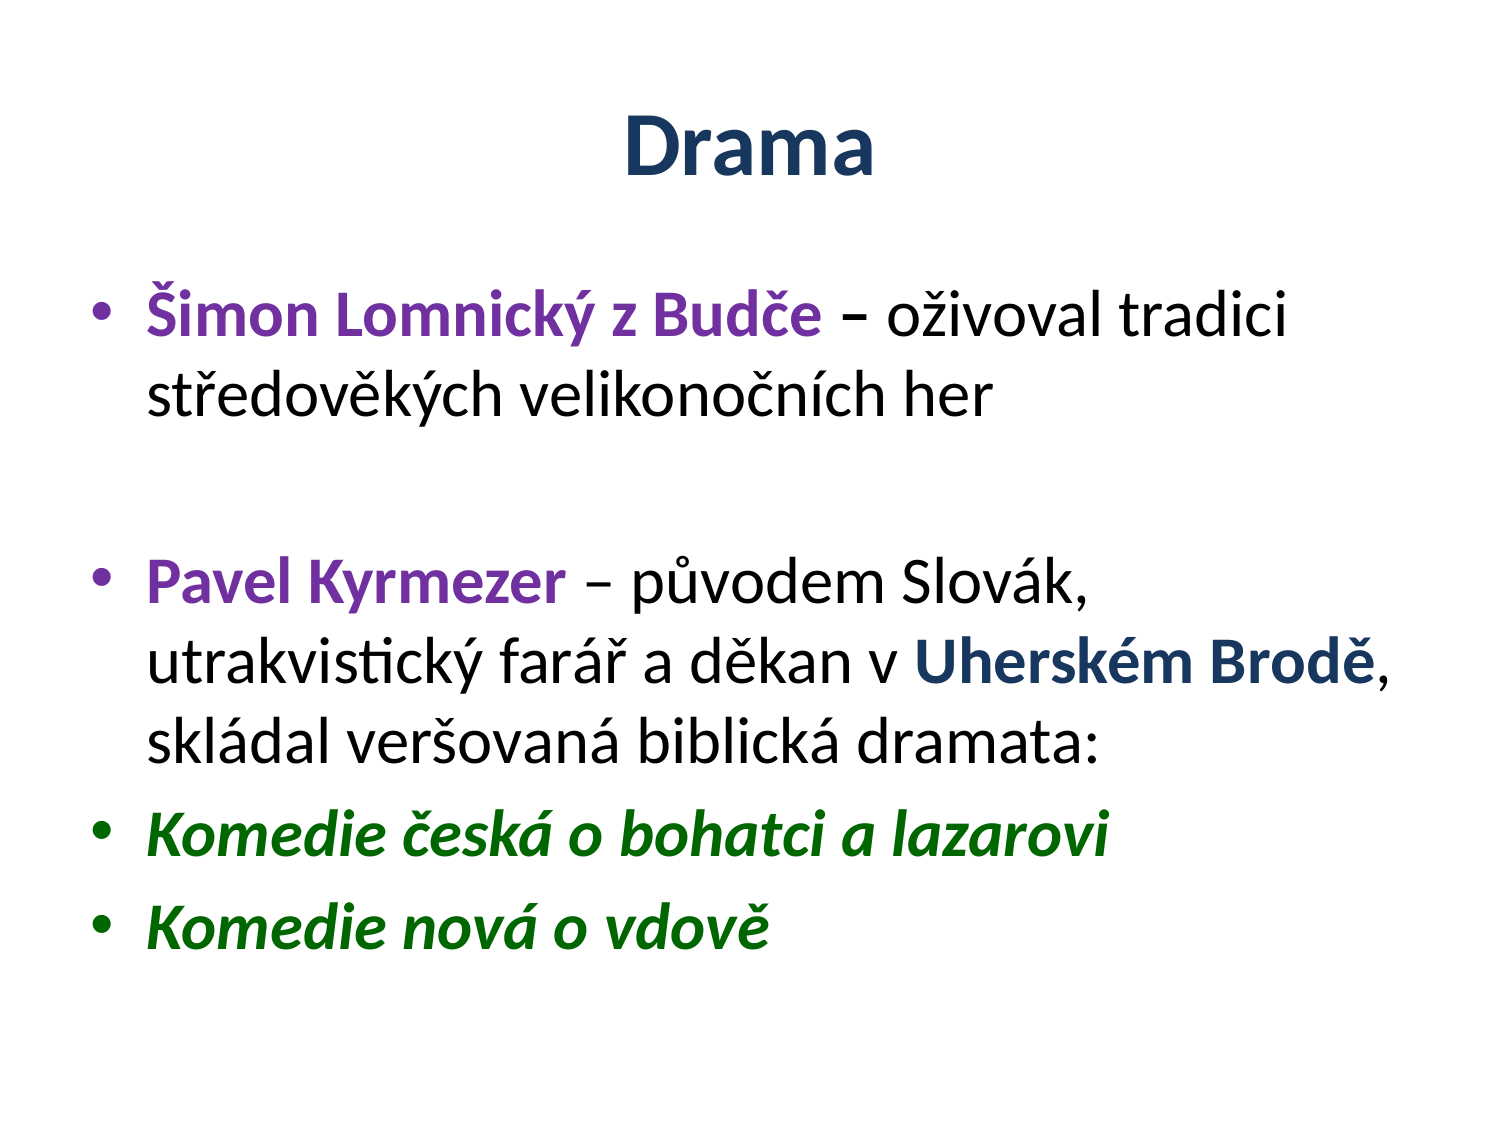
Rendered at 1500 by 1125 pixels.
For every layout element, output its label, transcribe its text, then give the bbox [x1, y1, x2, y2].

title Drama [75, 45, 1425, 233]
list Šimon Lomnický z Budče – oživoval tradici středověkých velikonočních her Pavel Kyrmezer – původem Slovák, utrakvistický farář a děkan v Uherském Brodě, skládal veršovaná biblická dramata: Komedie česká o bohatci a lazarovi Komedie nová o vdově [75, 262, 1425, 1005]
